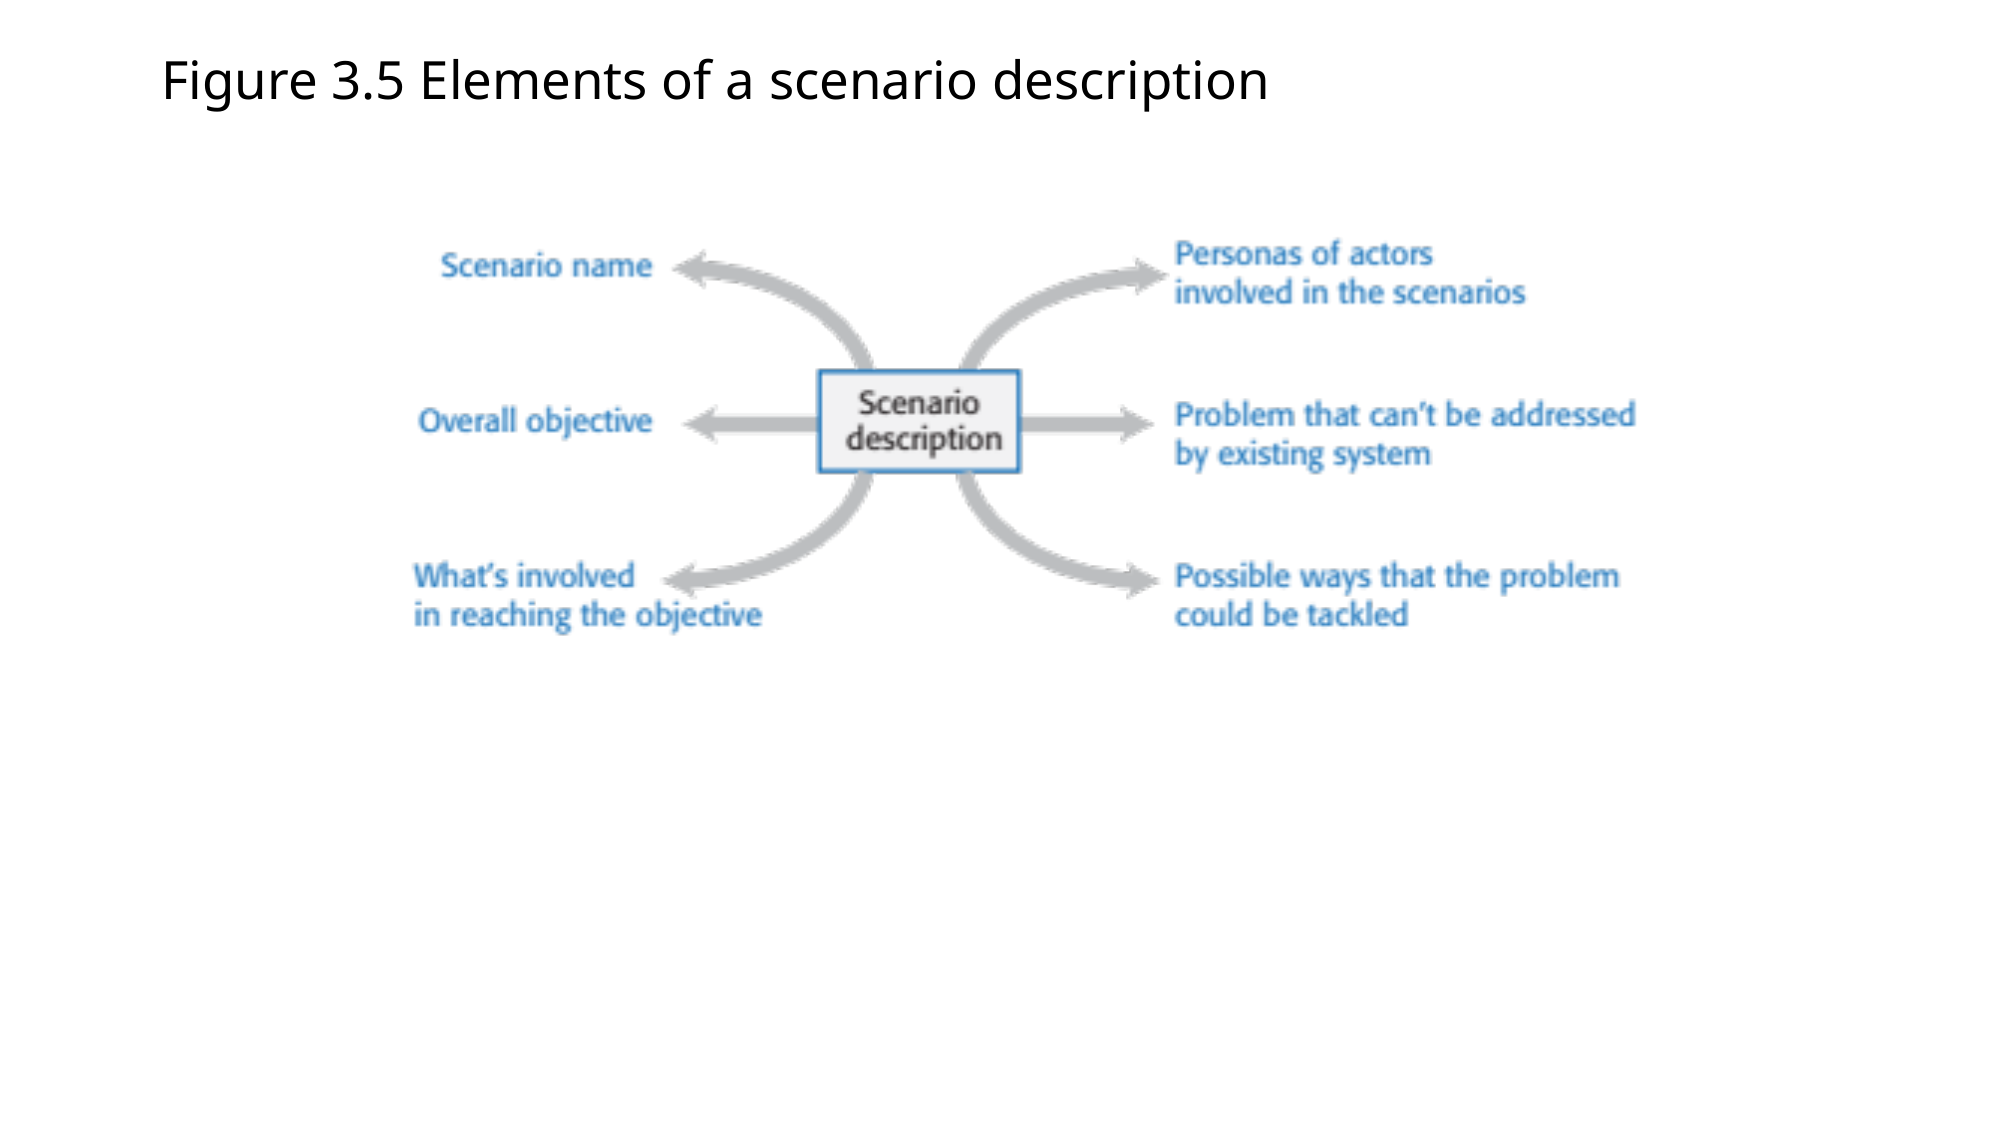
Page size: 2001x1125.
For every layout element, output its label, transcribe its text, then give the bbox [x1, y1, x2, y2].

title Figure 3.5 Elements of a scenario description [146, 39, 1854, 118]
picture [283, 151, 1751, 781]
